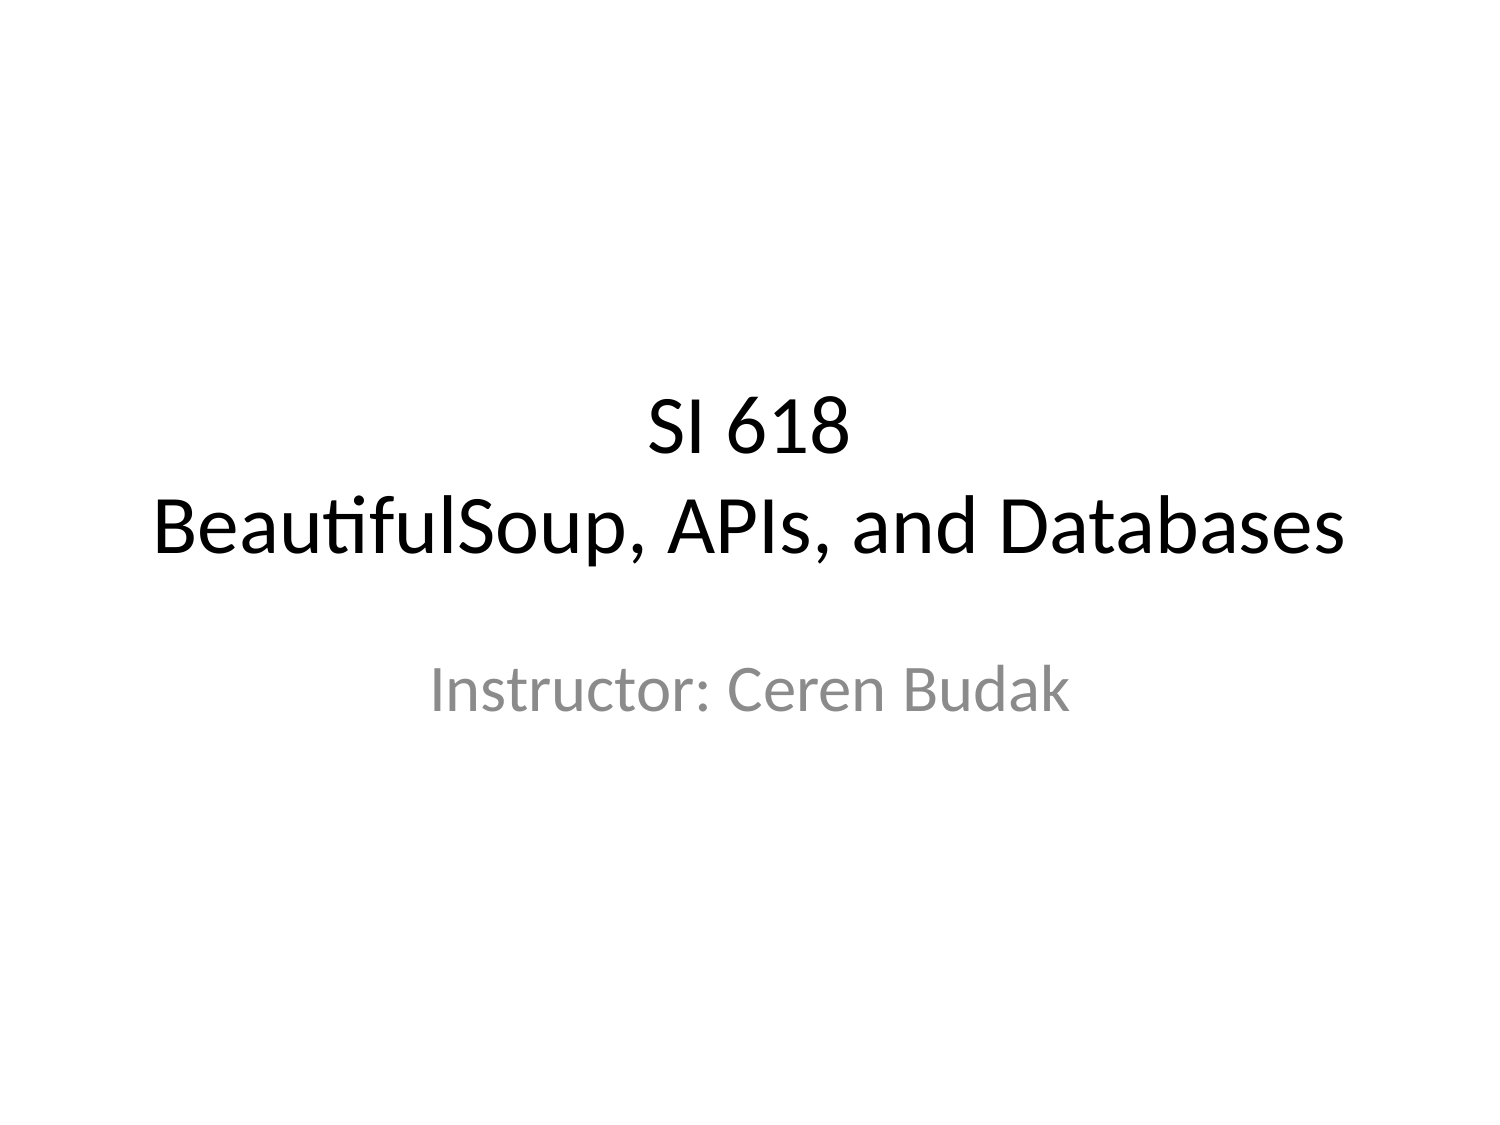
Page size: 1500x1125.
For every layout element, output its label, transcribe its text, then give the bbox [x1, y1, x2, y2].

title SI 618 BeautifulSoup, APIs, and Databases [112, 349, 1388, 591]
subtitle Instructor: Ceren Budak [225, 637, 1275, 925]
